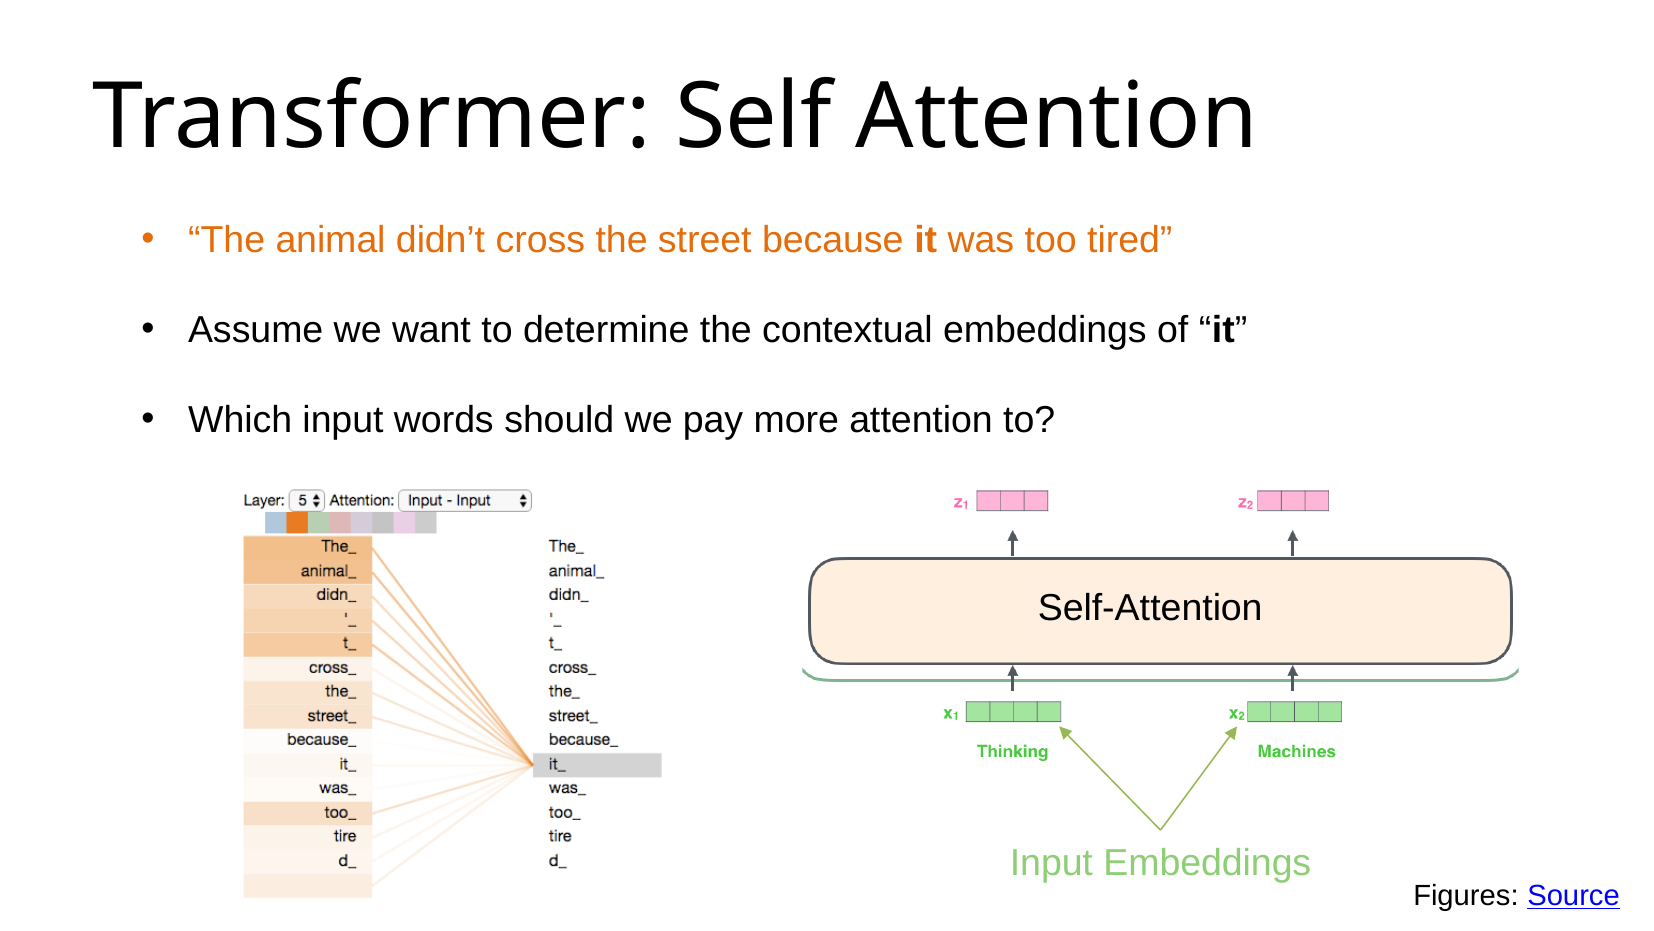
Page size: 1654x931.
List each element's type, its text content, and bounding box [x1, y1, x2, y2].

picture [218, 483, 695, 909]
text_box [812, 469, 1529, 526]
text_box Figures: Source [1398, 869, 1636, 919]
text_box Input Embeddings [994, 830, 1327, 890]
picture [802, 475, 1519, 772]
text_box Transformer: Self Attention [77, 28, 1504, 209]
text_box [1059, 726, 1158, 831]
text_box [1160, 726, 1238, 831]
text_box “The animal didn’t cross the street because it was too tired” Assume we want to determine the contextual embeddings of “it” Which input words should we pay more attention to? [126, 208, 1263, 448]
